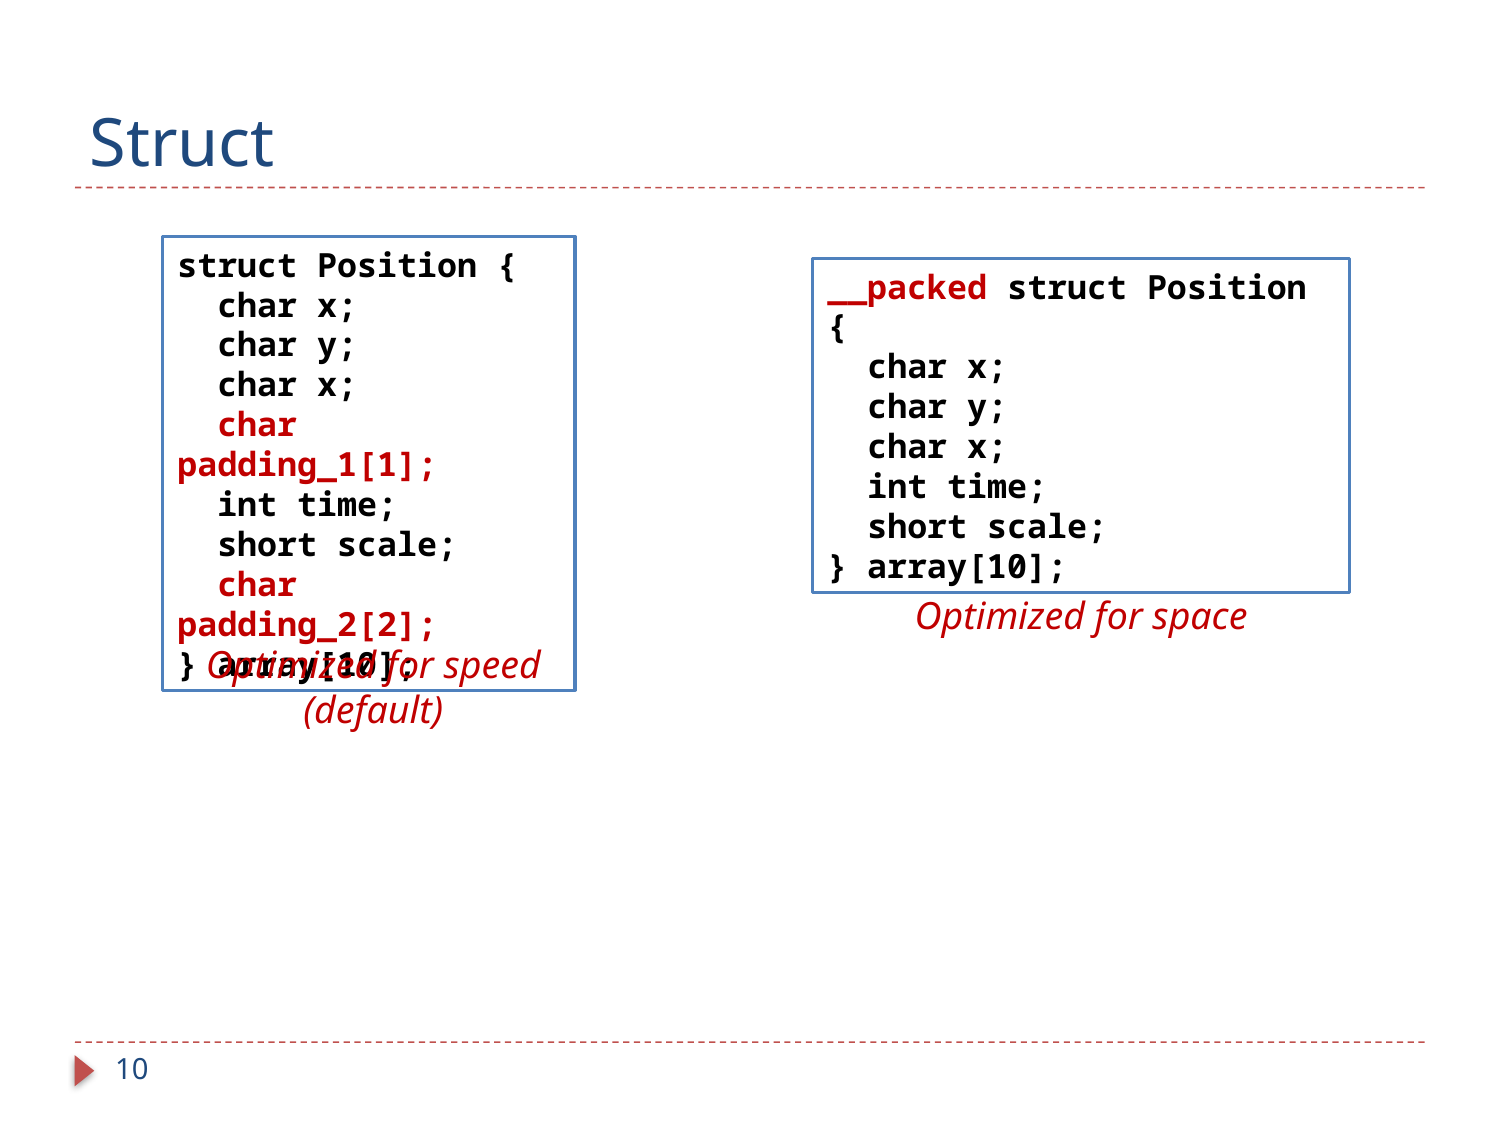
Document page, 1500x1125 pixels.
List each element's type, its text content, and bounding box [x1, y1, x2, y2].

text_box Optimized for space [899, 584, 1263, 645]
text_box Optimized for speed (default) [191, 633, 557, 739]
text_box struct Position { char x; char y; char x; char padding_1[1]; int time; short scale; char padding_2[2]; } array[10]; [161, 235, 577, 692]
slide_number 10 [100, 1042, 426, 1103]
text_box __packed struct Position { char x; char y; char x; int time; short scale; } array[10]; [811, 257, 1351, 594]
title Struct [75, 24, 1425, 188]
